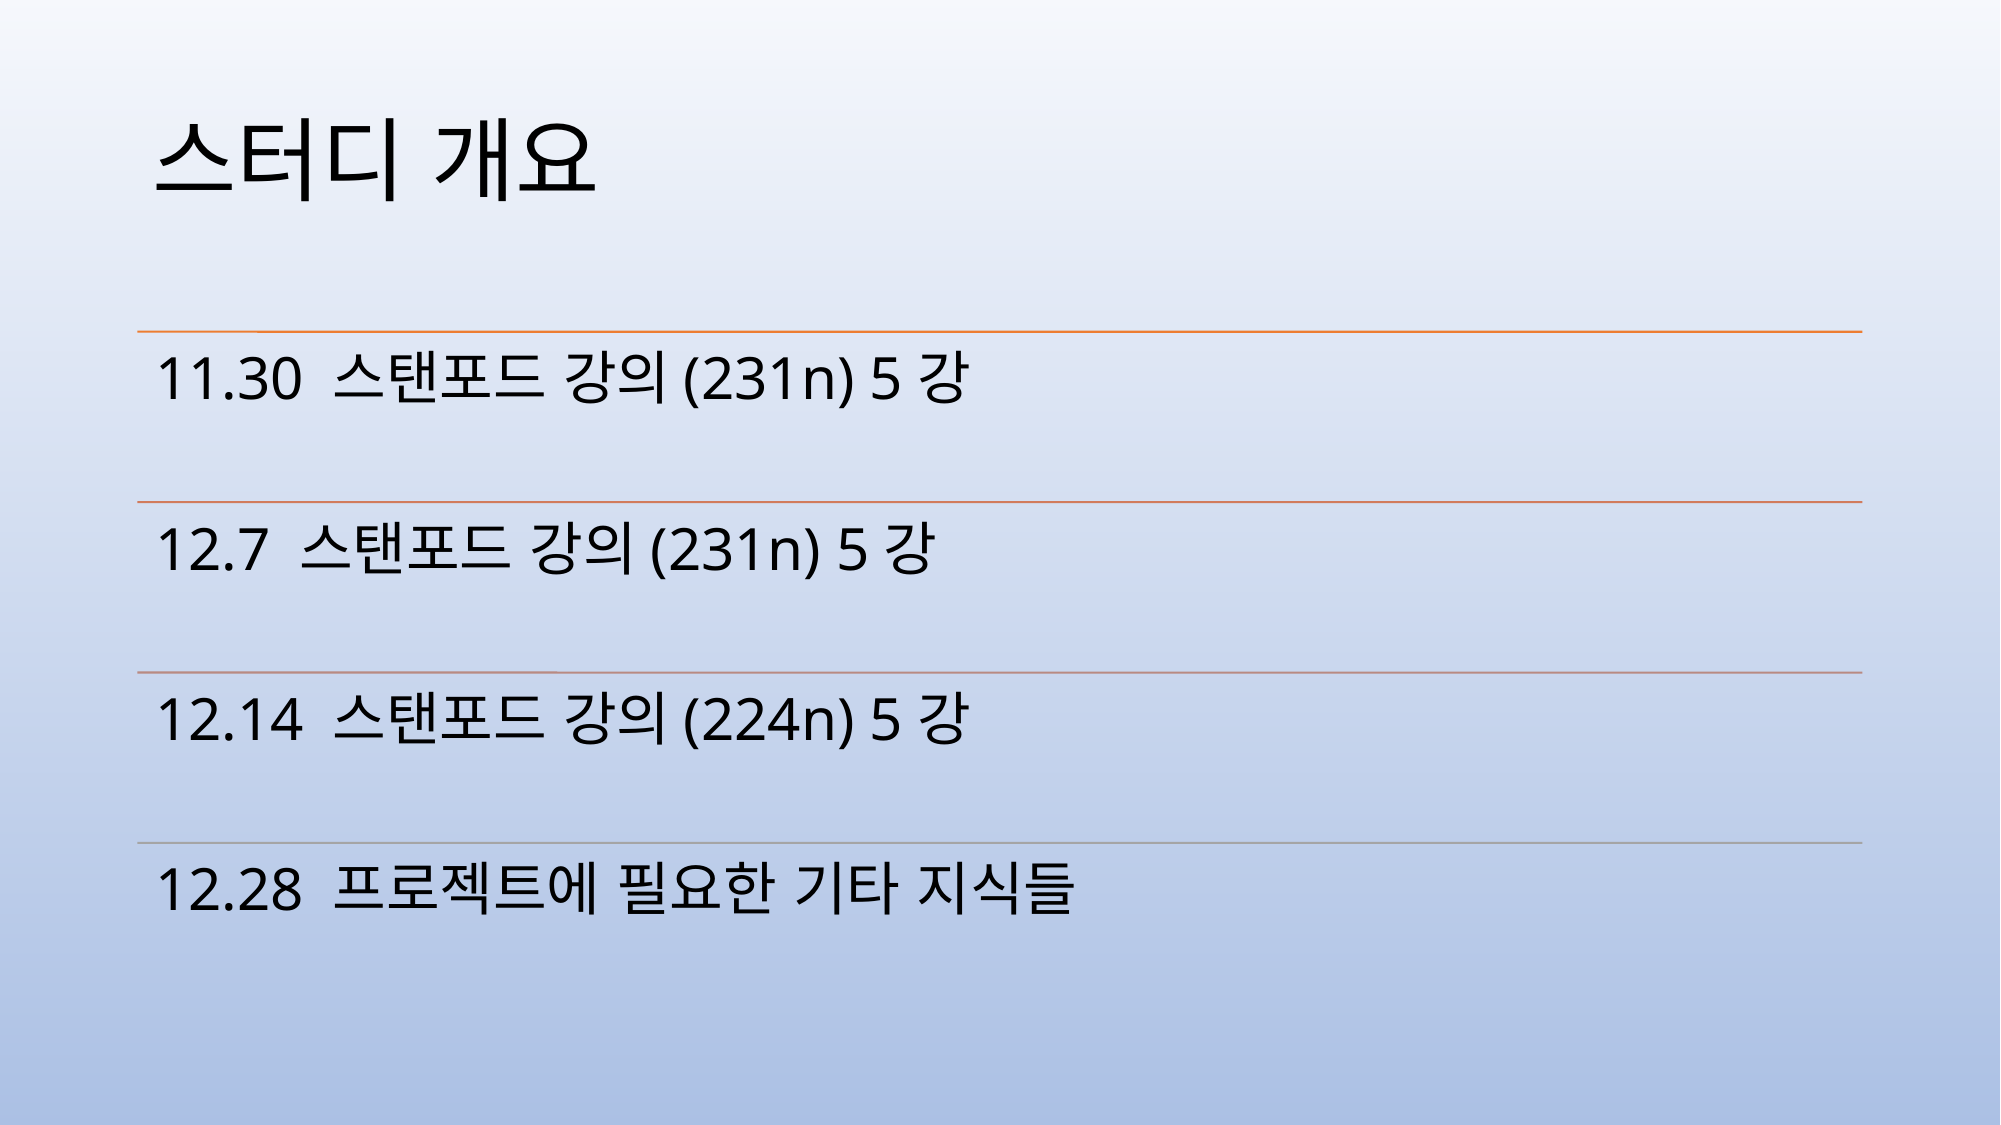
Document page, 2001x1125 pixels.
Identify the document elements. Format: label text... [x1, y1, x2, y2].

title 스터디 개요 [137, 56, 1864, 274]
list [137, 331, 1863, 1014]
